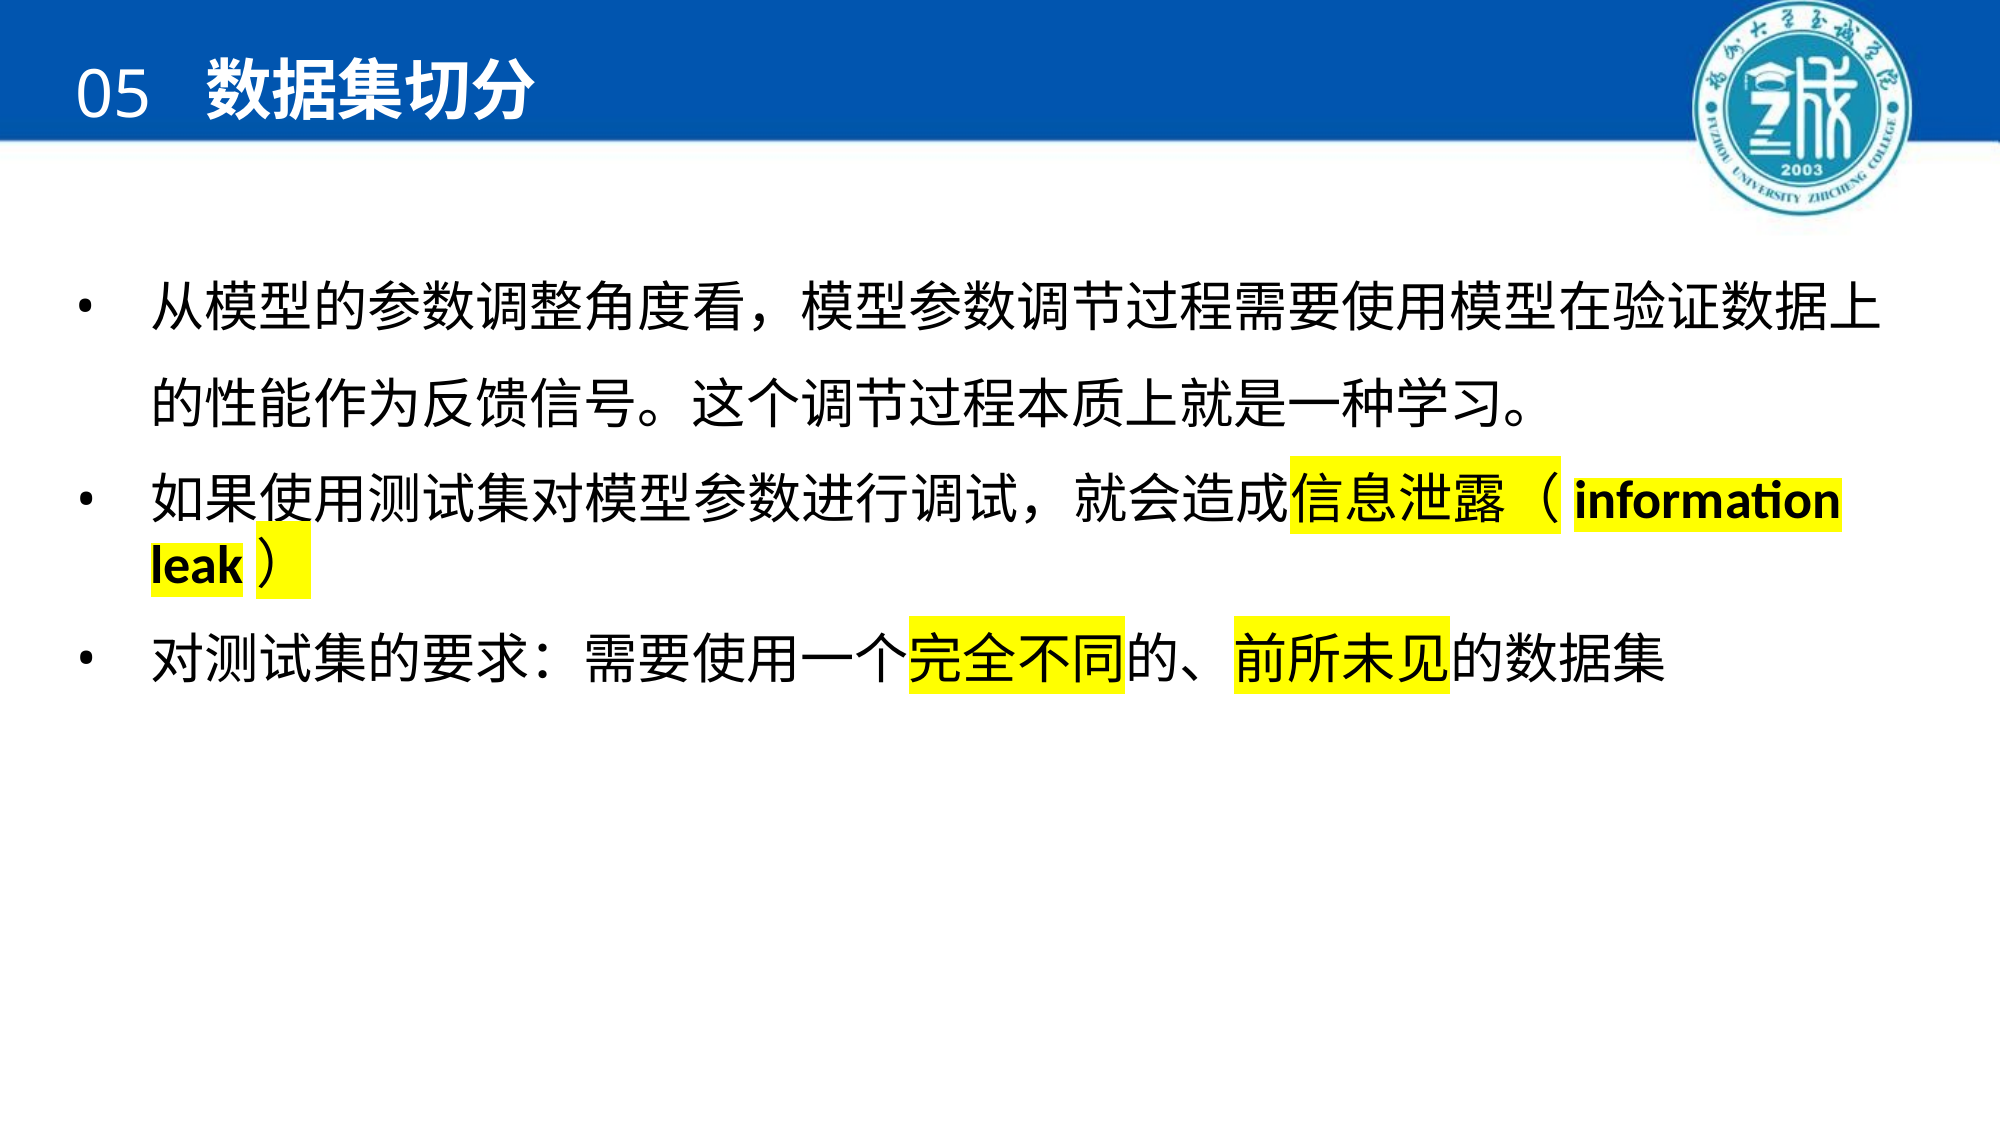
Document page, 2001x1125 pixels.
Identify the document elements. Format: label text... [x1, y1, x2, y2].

text_box 05 [73, 48, 153, 131]
text_box 从模型的参数调整角度看，模型参数调节过程需要使用模型在验证数据上的性能作为反馈信号。这个调节过程本质上就是一种学习。 如果使用测试集对模型参数进行调试，就会造成信息泄露（information leak） 对测试集的要求：需要使用一个完全不同的、前所未见的数据集 [73, 237, 1911, 690]
picture [0, 0, 2000, 236]
title 数据集切分 [203, 45, 541, 236]
